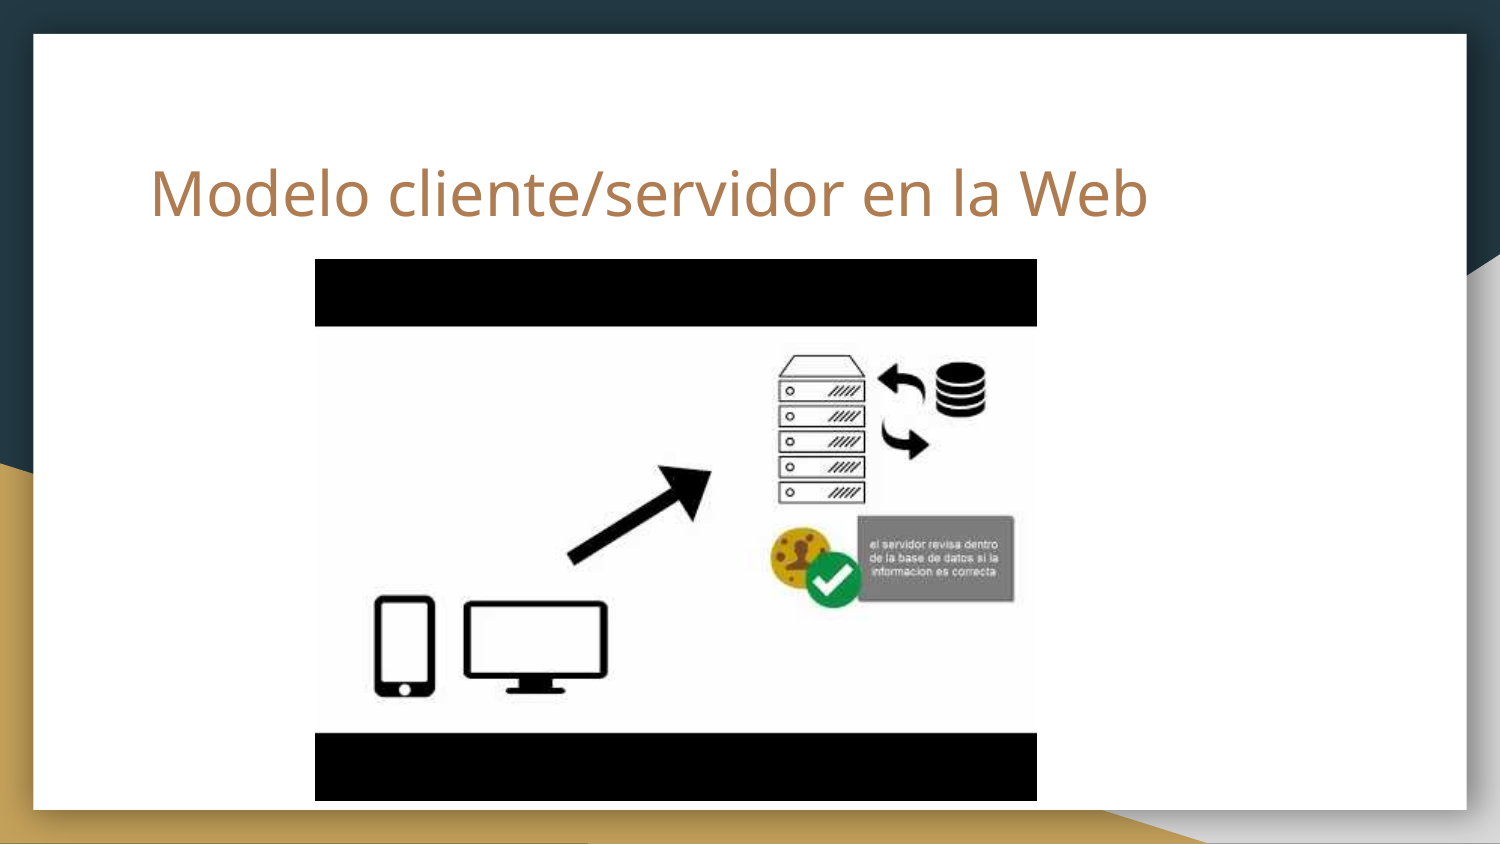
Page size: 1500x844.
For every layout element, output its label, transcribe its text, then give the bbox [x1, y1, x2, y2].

picture [314, 259, 1037, 801]
title Modelo cliente/servidor en la Web [134, 138, 1366, 296]
